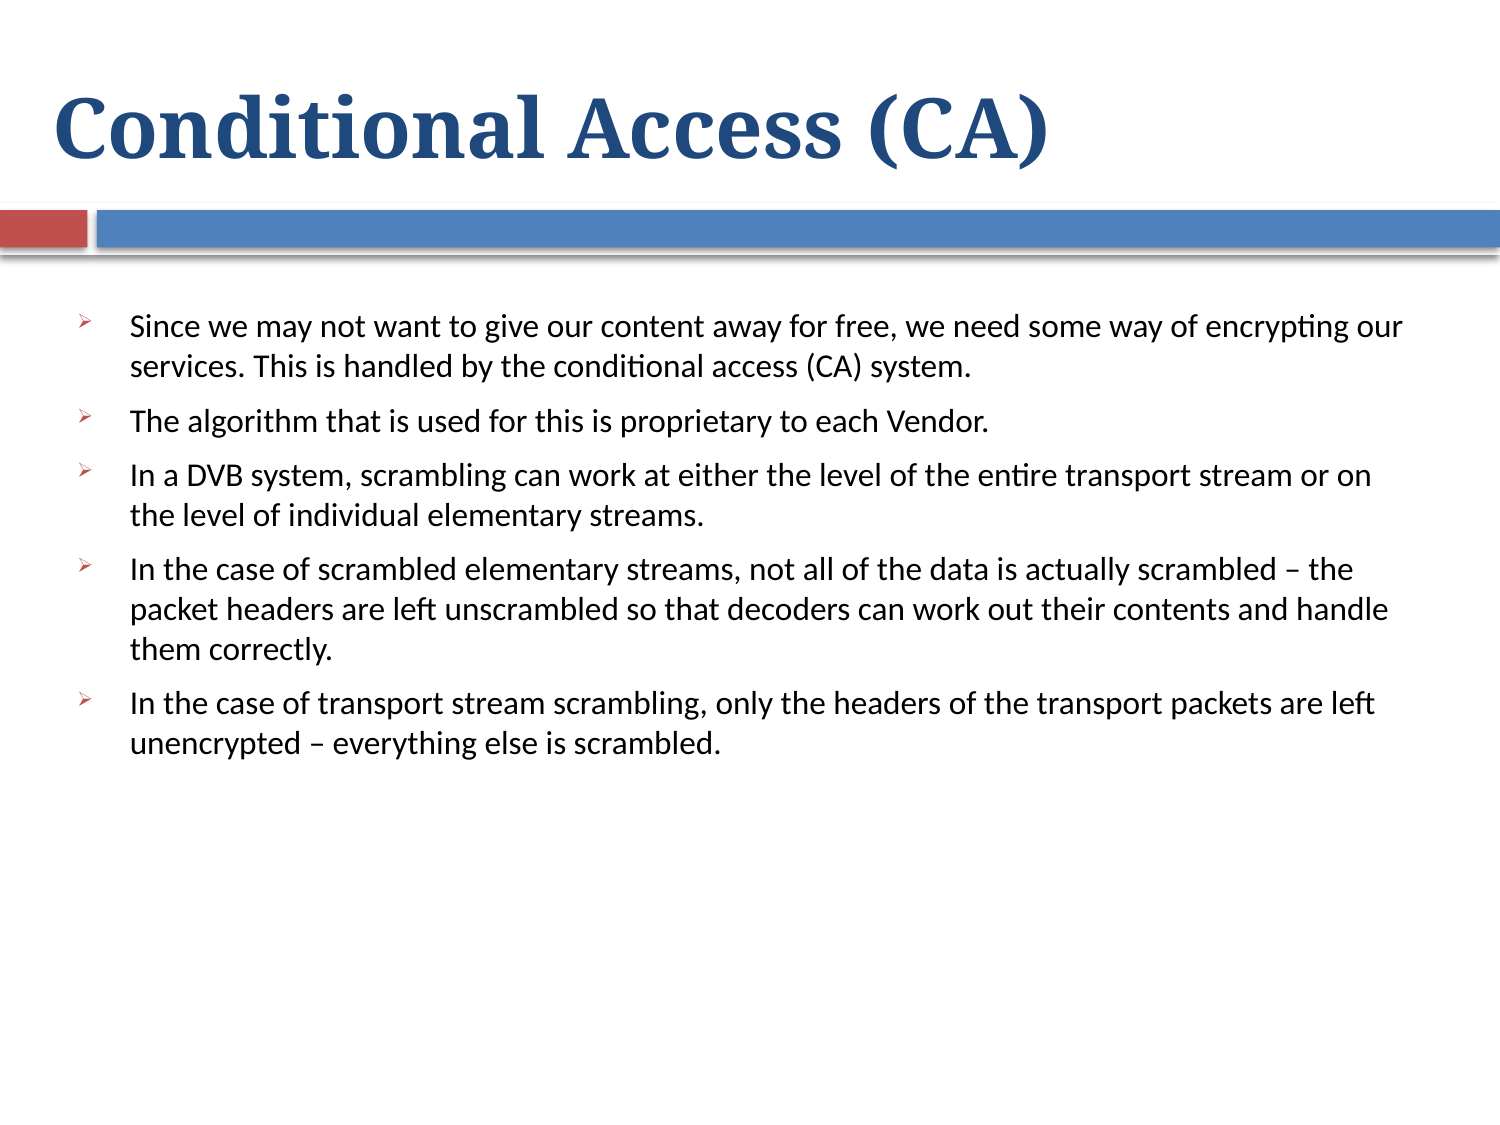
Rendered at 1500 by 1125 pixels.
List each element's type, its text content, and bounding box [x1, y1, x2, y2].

list Since we may not want to give our content away for free, we need some way of encrypting our services. This is handled by the conditional access (CA) system. The algorithm that is used for this is proprietary to each Vendor. In a DVB system, scrambling can work at either the level of the entire transport stream or on the level of individual elementary streams. In the case of scrambled elementary streams, not all of the data is actually scrambled – the packet headers are left unscrambled so that decoders can work out their contents and handle them correctly. In the case of transport stream scrambling, only the headers of the transport packets are left unencrypted – everything else is scrambled. [62, 237, 1438, 1050]
title Conditional Access (CA) [37, 50, 1400, 200]
